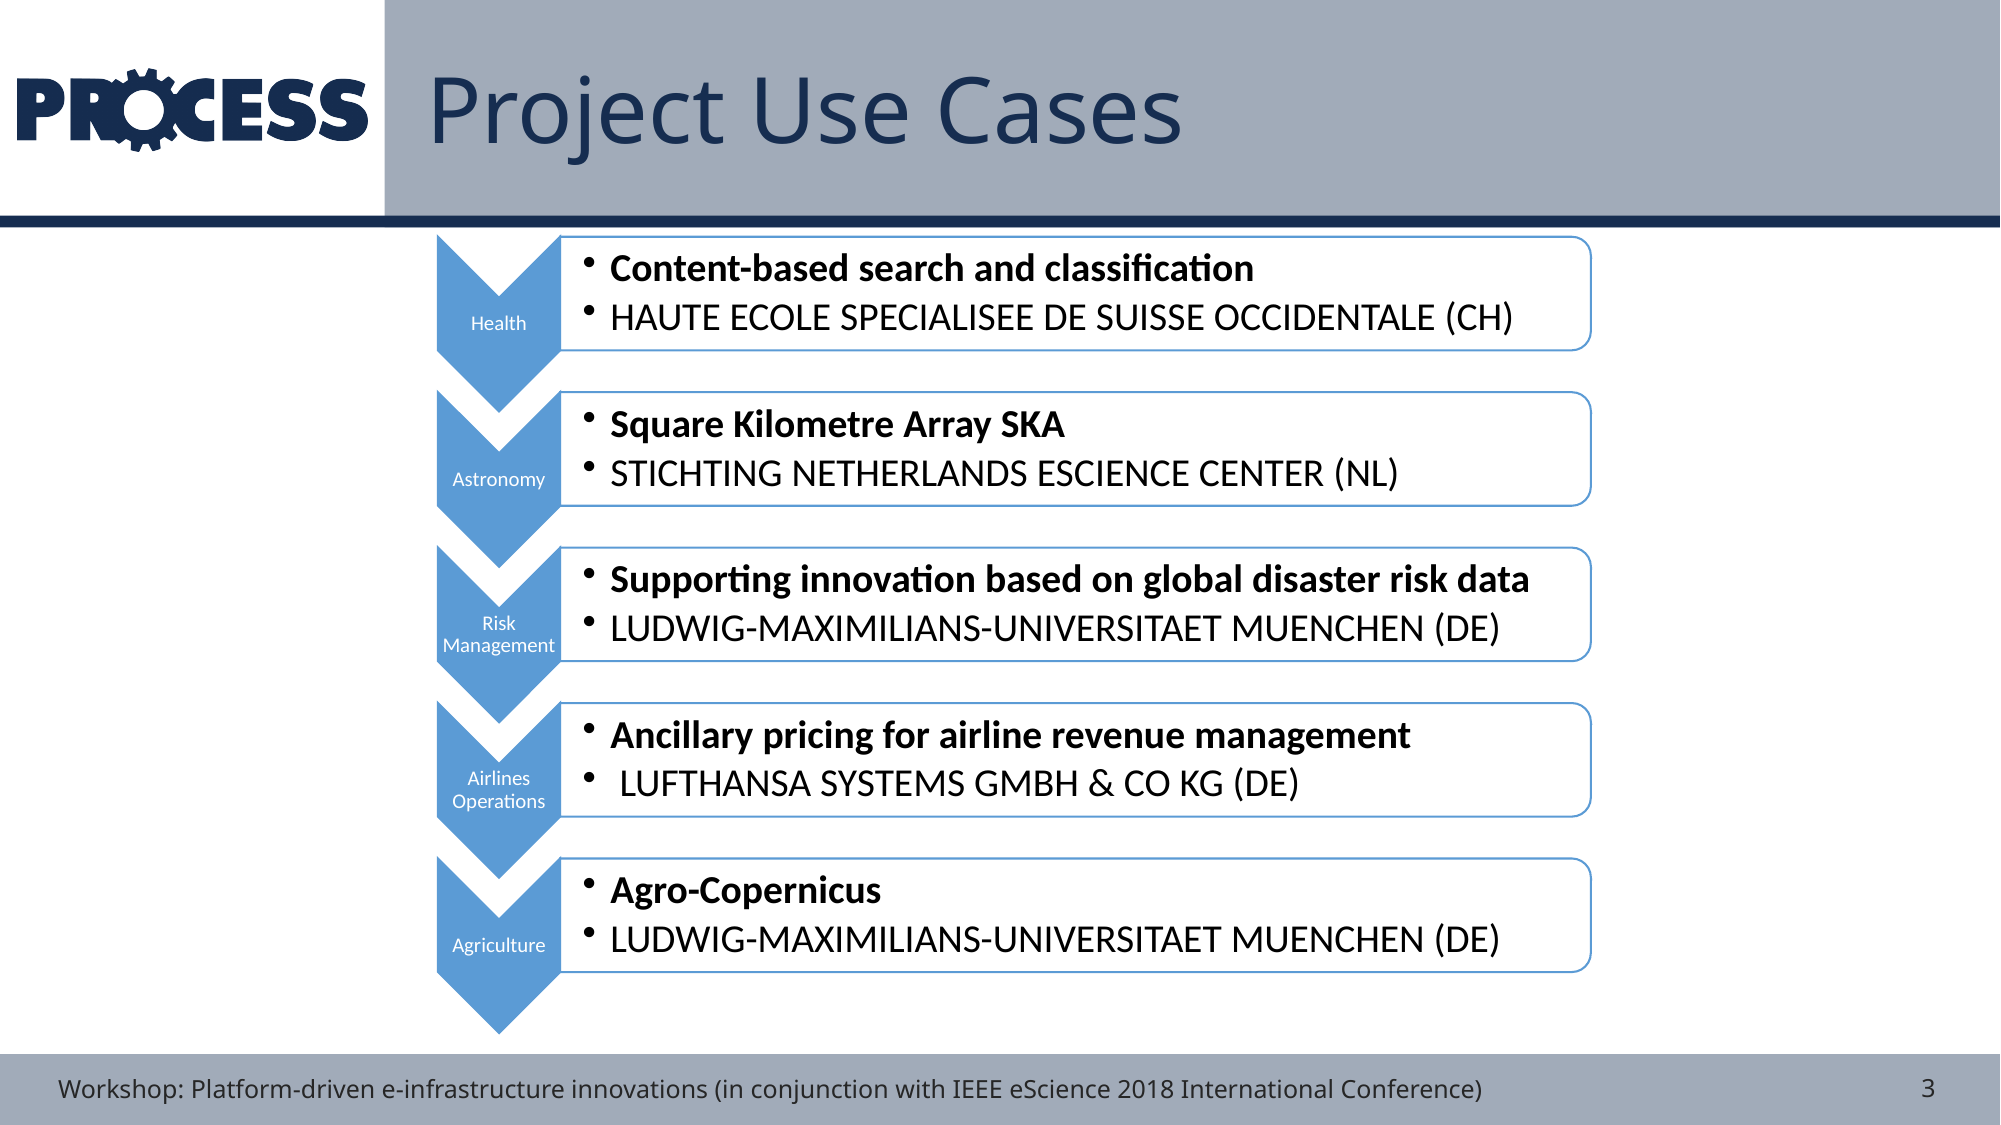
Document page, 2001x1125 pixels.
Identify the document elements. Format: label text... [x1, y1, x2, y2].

slide_number 3 [1764, 1059, 1936, 1120]
title Project Use Cases [411, 17, 1936, 211]
picture [17, 68, 368, 152]
footer Workshop: Platform-driven e-infrastructure innovations (in conjunction with IEEE eScience 2018 International Conference) [58, 1060, 1749, 1120]
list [437, 236, 1591, 1034]
